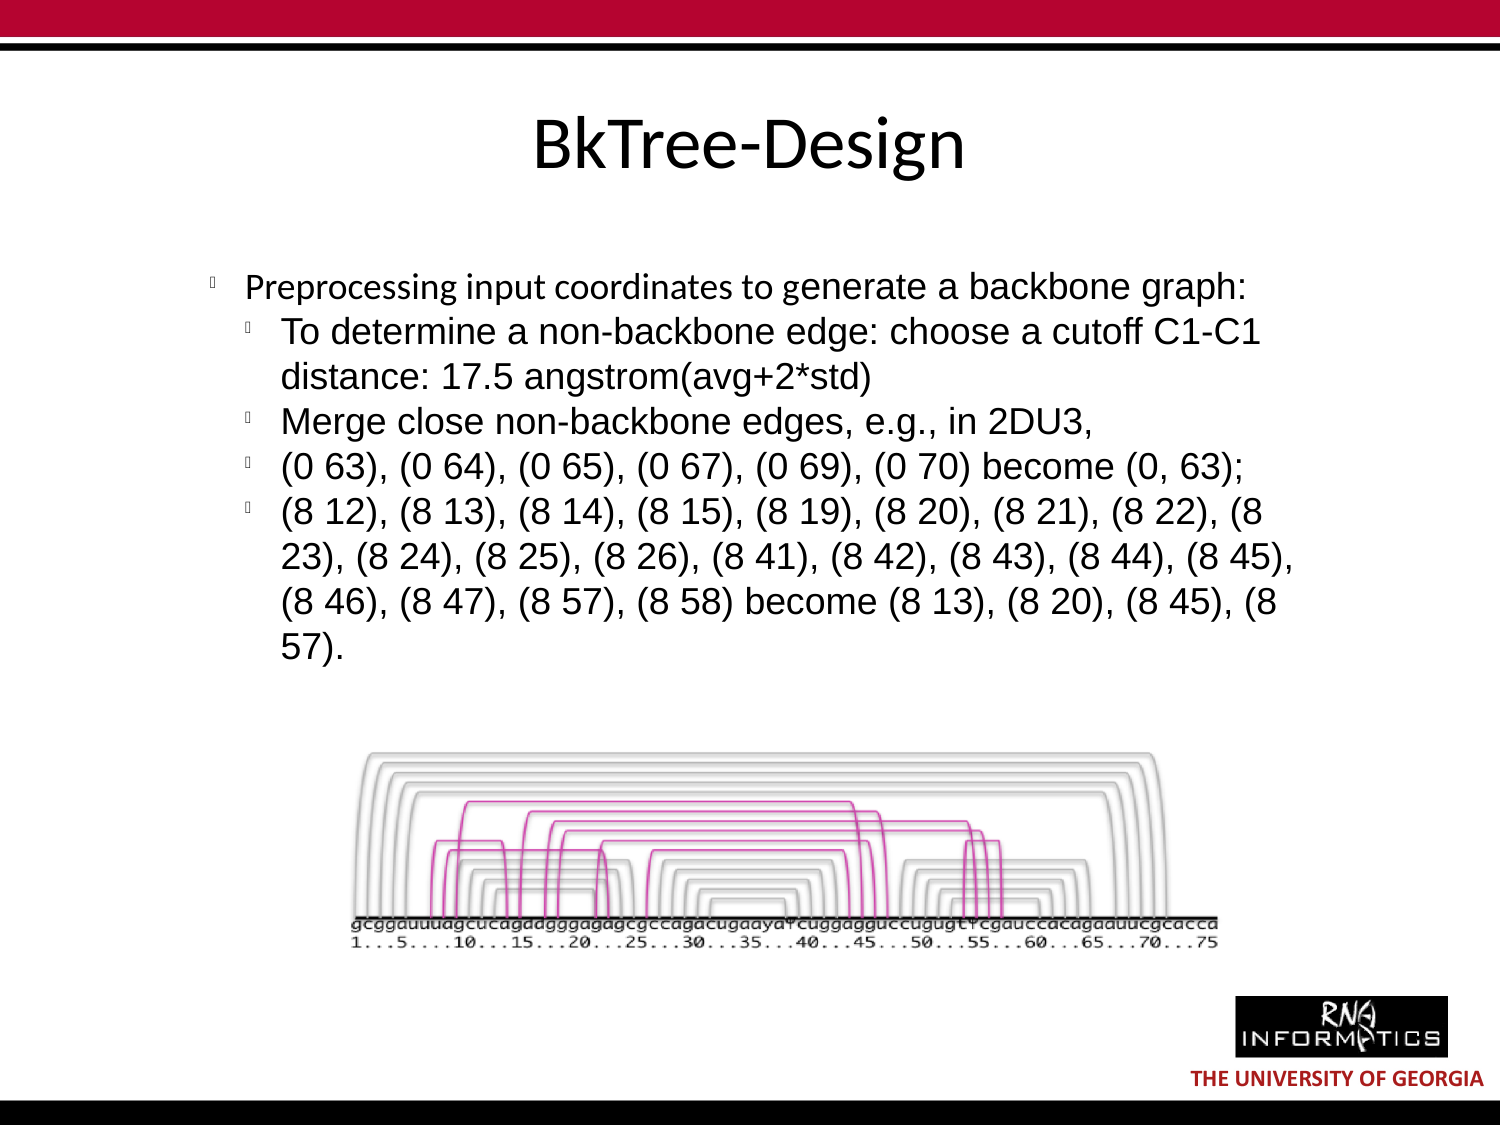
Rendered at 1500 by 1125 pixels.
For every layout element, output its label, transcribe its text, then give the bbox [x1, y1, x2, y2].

picture [0, 0, 1500, 1125]
text_box Preprocessing input coordinates to generate a backbone graph: To determine a non-backbone edge: choose a cutoff C1-C1 distance: 17.5 angstrom(avg+2*std) Merge close non-backbone edges, e.g., in 2DU3, (0 63), (0 64), (0 65), (0 67), (0 69), (0 70) become (0, 63); (8 12), (8 13), (8 14), (8 15), (8 19), (8 20), (8 21), (8 22), (8 23), (8 24), (8 25), (8 26), (8 41), (8 42), (8 43), (8 44), (8 45), (8 46), (8 47), (8 57), (8 58) become (8 13), (8 20), (8 45), (8 57). [195, 254, 1320, 990]
text_box BkTree-Design [74, 45, 1425, 233]
